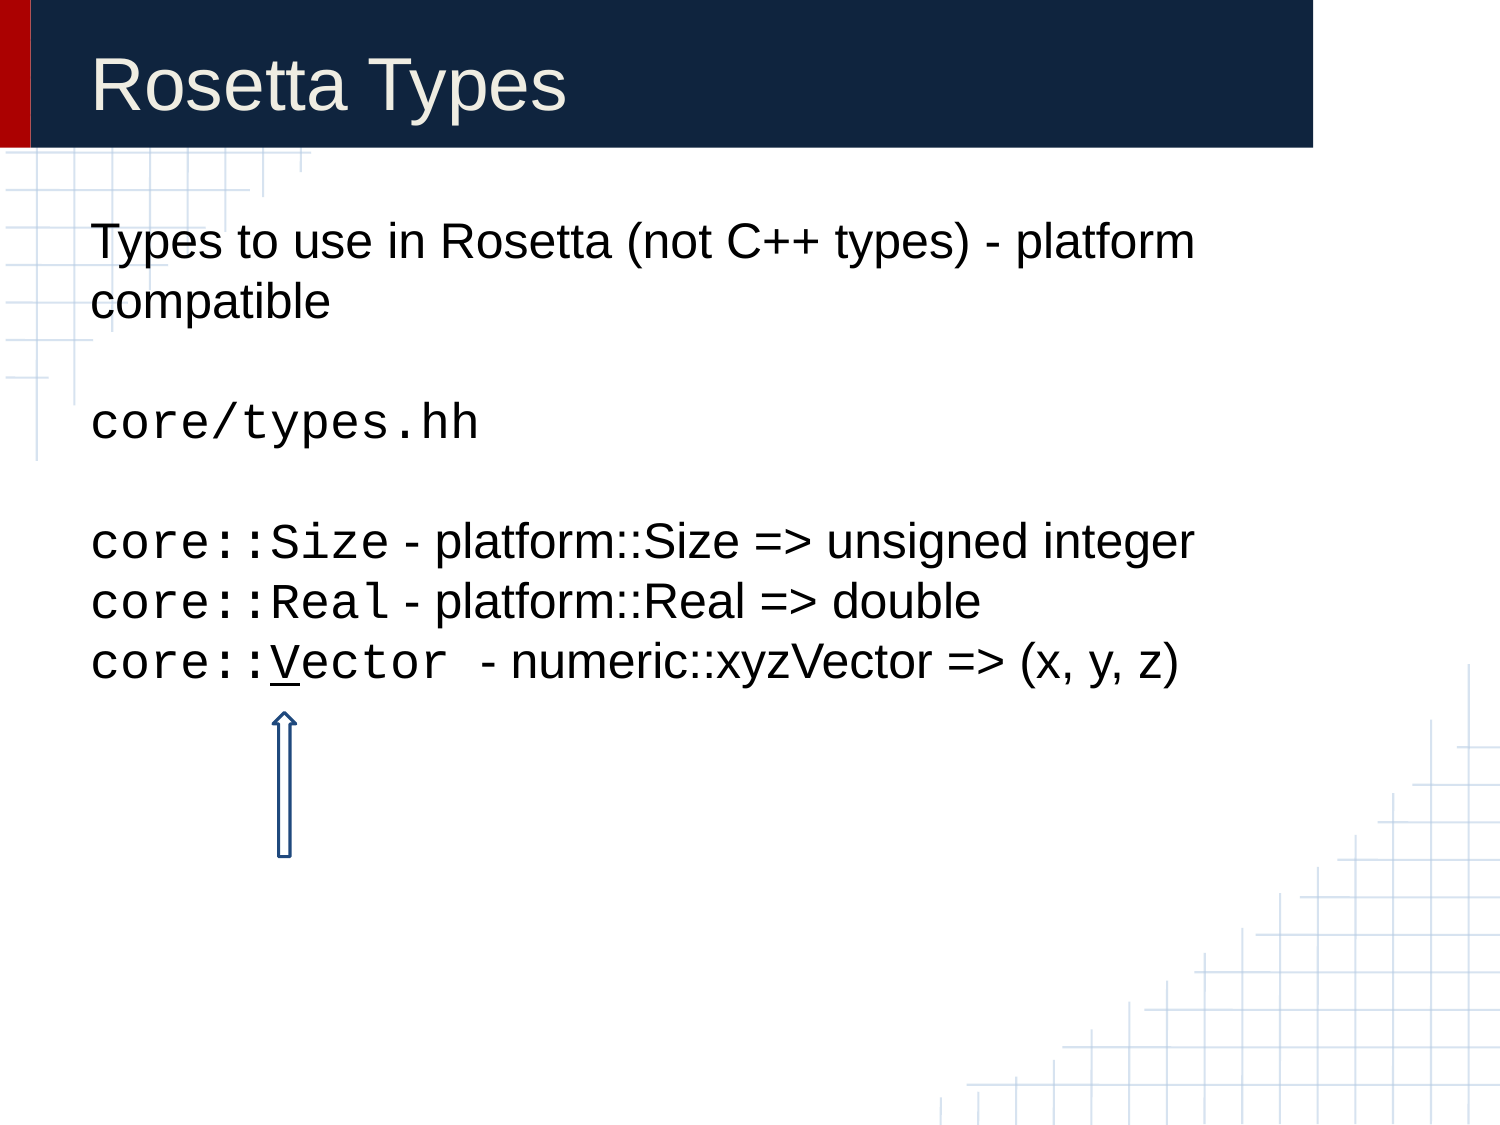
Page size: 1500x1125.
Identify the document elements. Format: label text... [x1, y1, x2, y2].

title Rosetta Types [75, 22, 1276, 141]
text_box [273, 712, 296, 857]
list Types to use in Rosetta (not C++ types) - platform compatible core/types.hh core::Size - platform::Size => unsigned integer core::Real - platform::Real => double core::Vector - numeric::xyzVector => (x, y, z) [75, 193, 1425, 1024]
